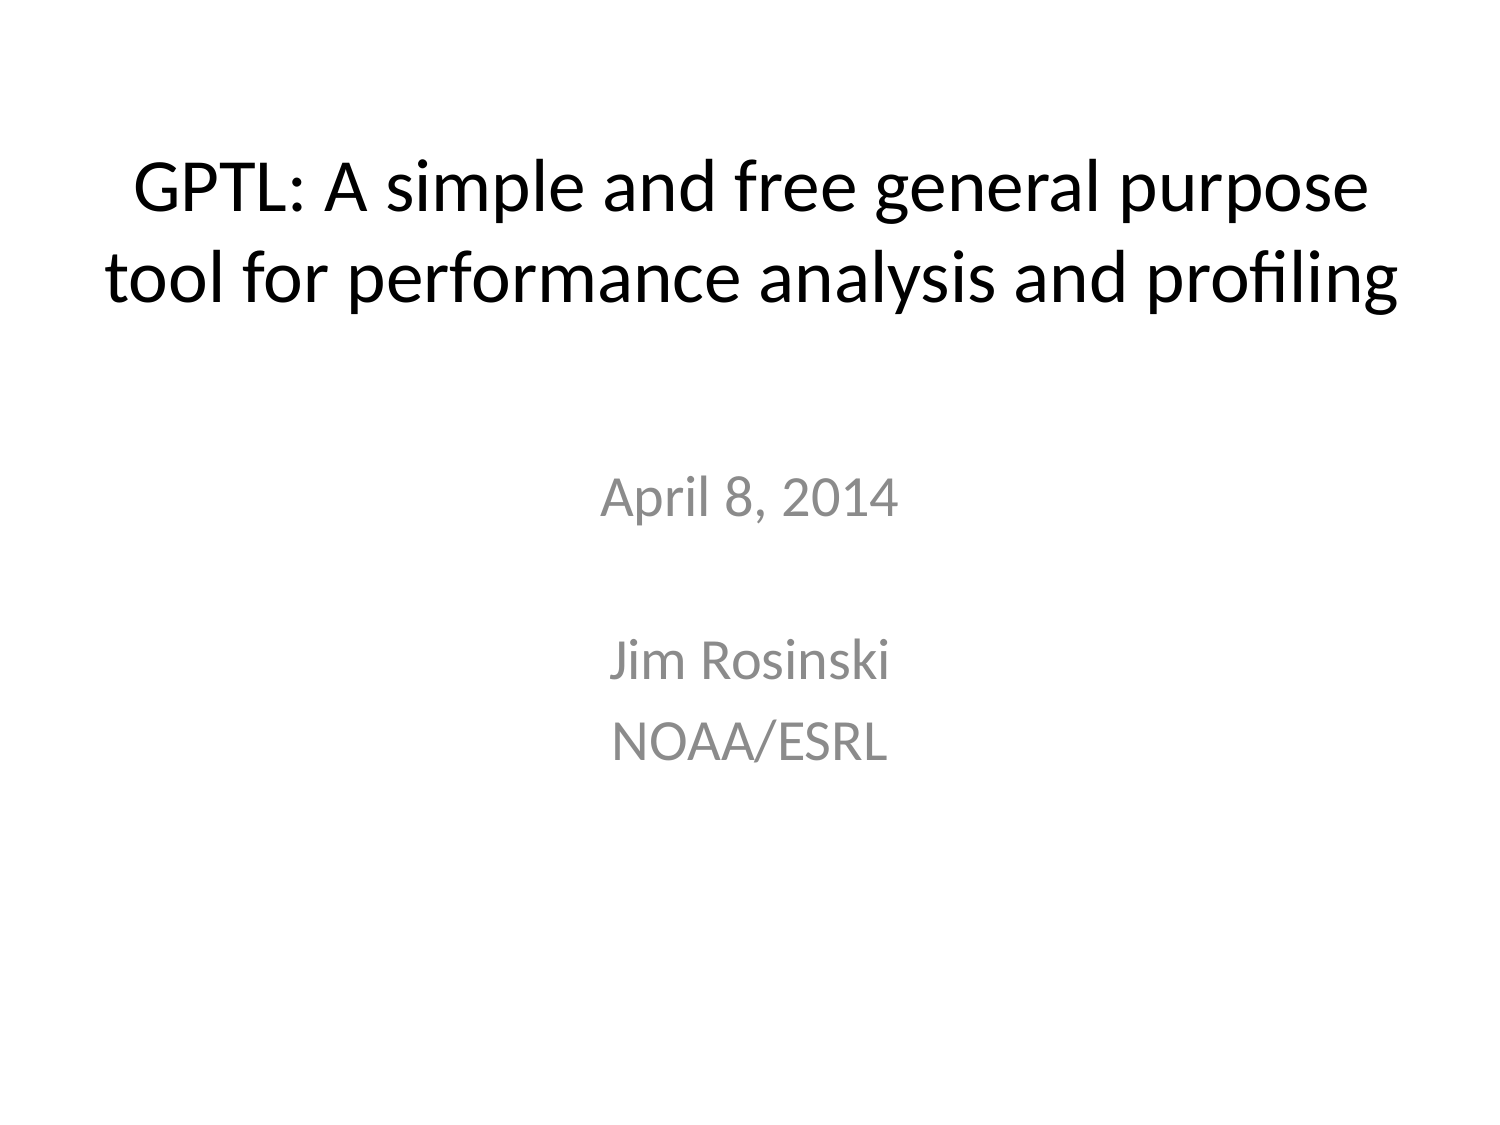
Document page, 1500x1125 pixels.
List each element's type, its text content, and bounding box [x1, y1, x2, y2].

title GPTL: A simple and free general purpose tool for performance analysis and profiling [64, 106, 1440, 348]
subtitle April 8, 2014 Jim Rosinski NOAA/ESRL [225, 370, 1275, 880]
